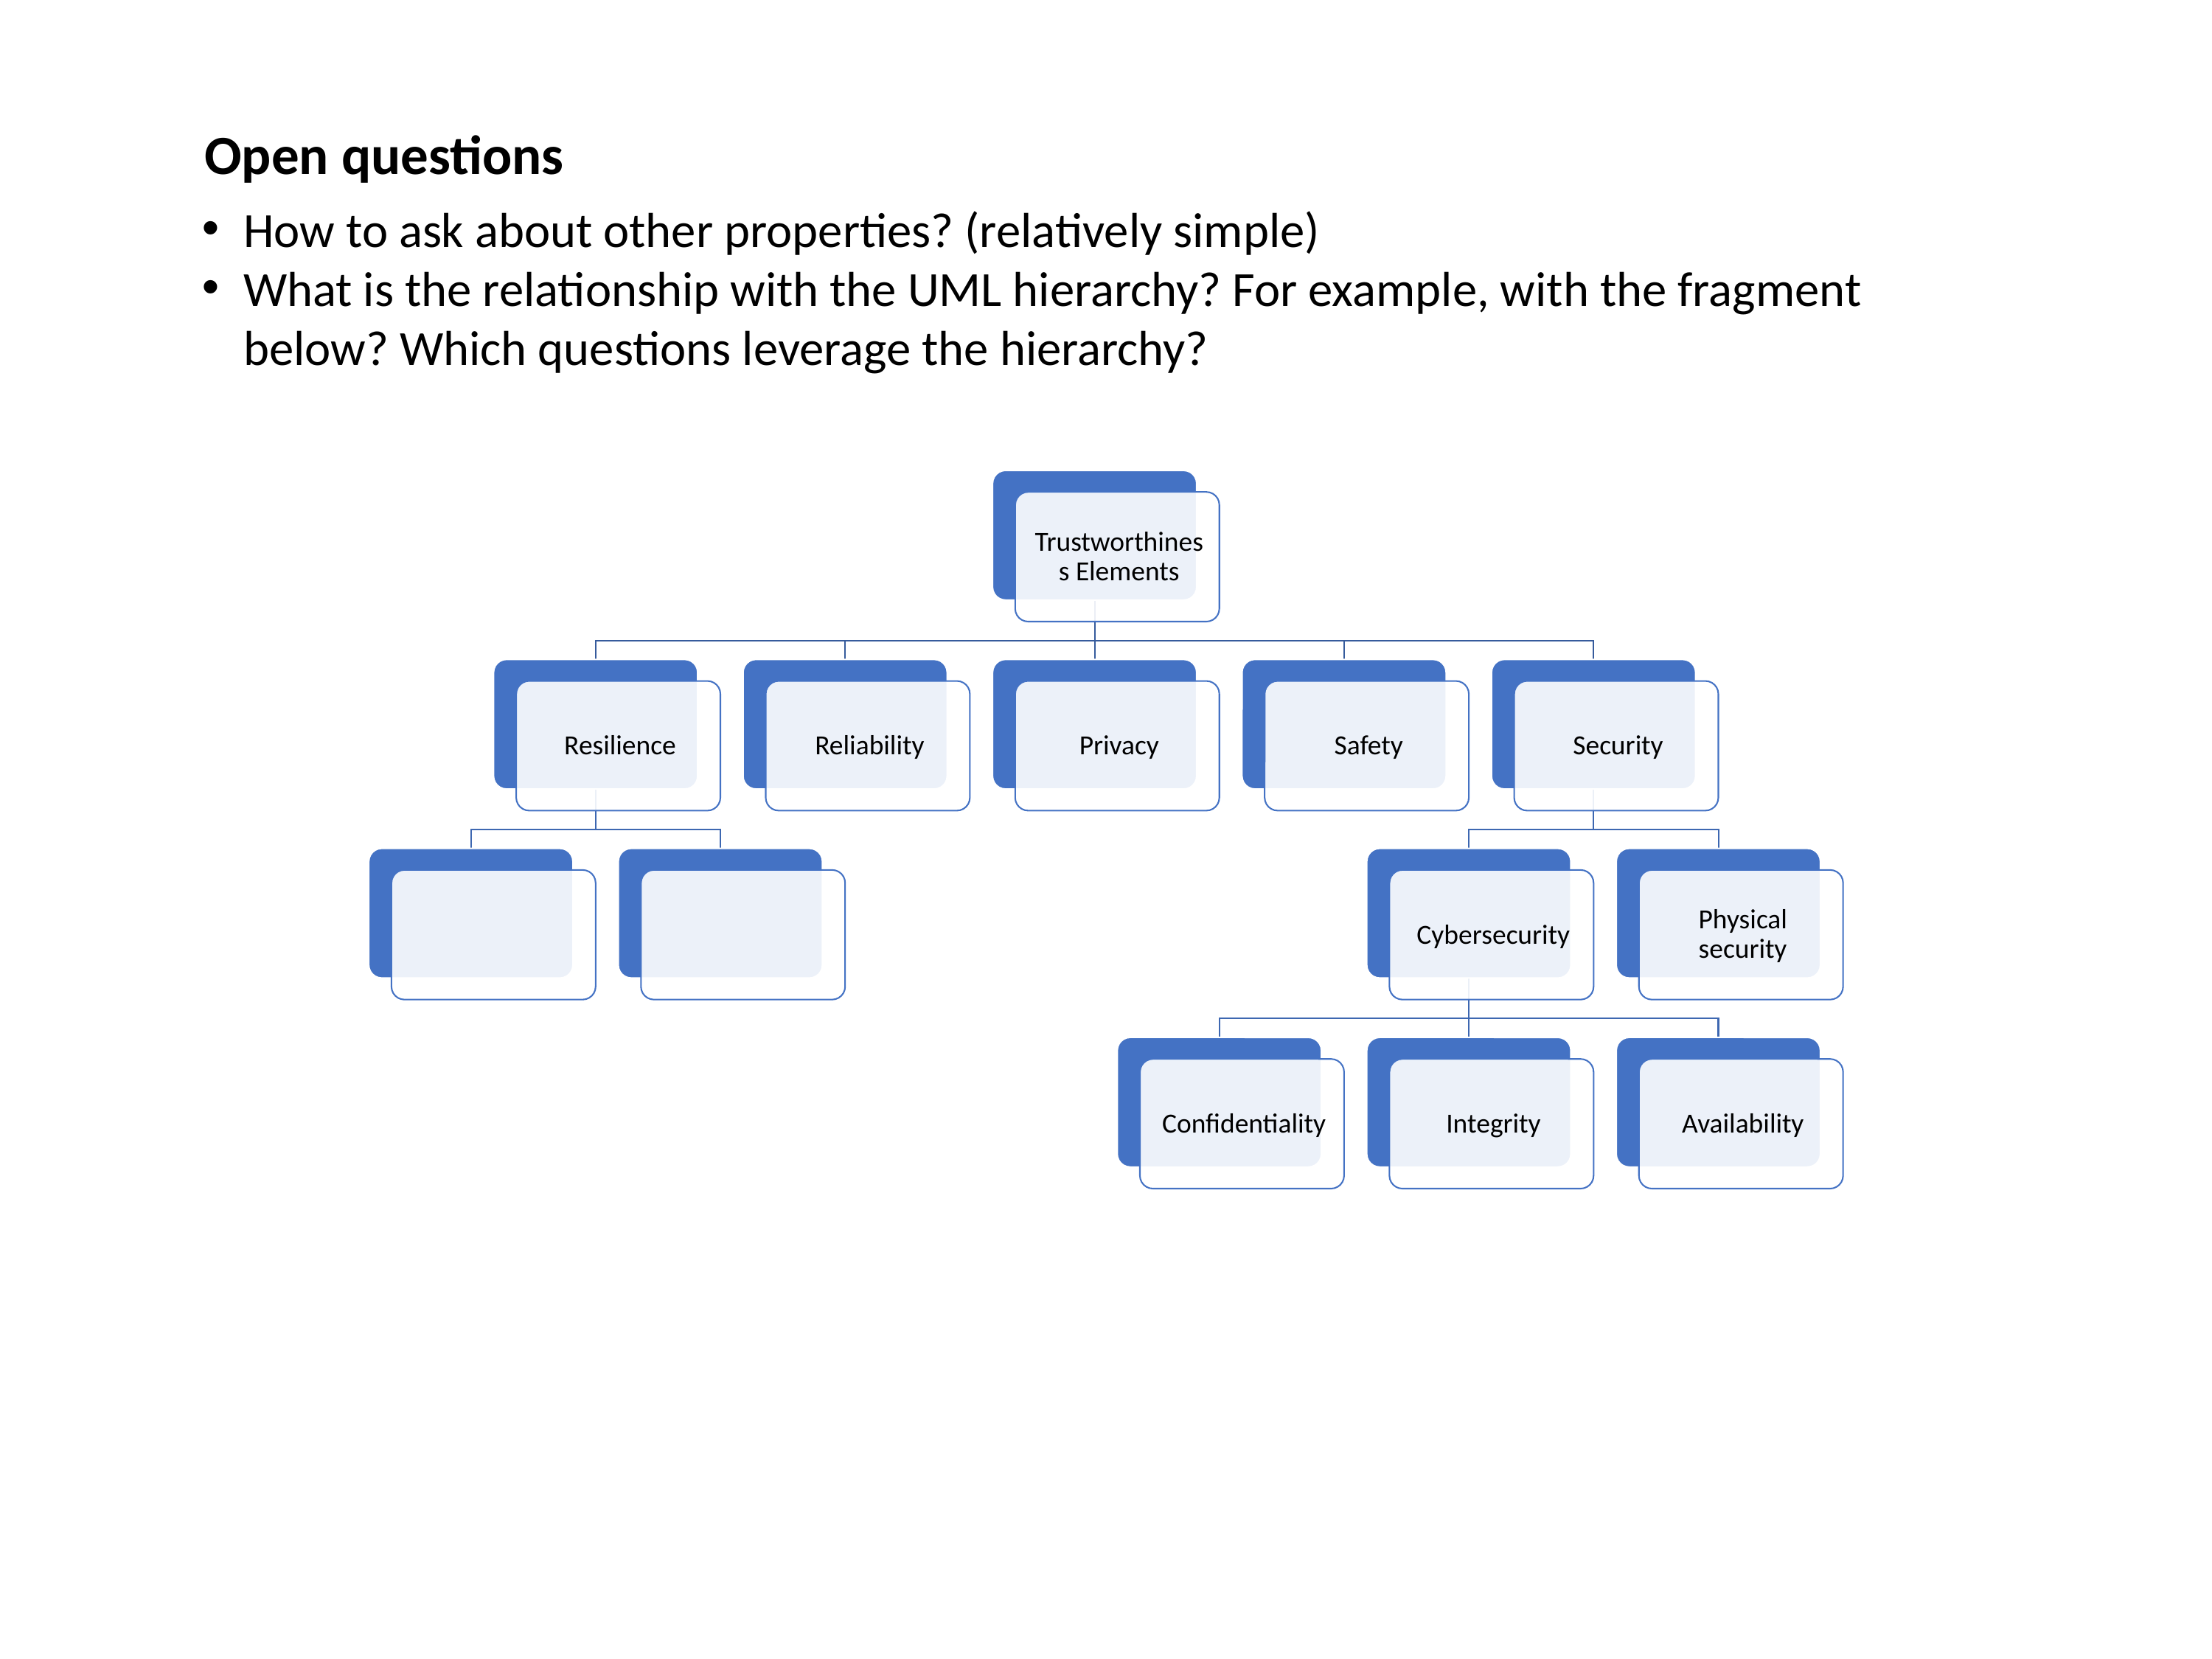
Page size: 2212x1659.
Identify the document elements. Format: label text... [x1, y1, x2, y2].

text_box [368, 338, 1844, 1321]
text_box How to ask about other properties? (relatively simple) What is the relationship with the UML hierarchy? For example, with the fragment below? Which questions leverage the hierarchy? [191, 192, 1972, 380]
text_box Open questions [193, 114, 575, 192]
